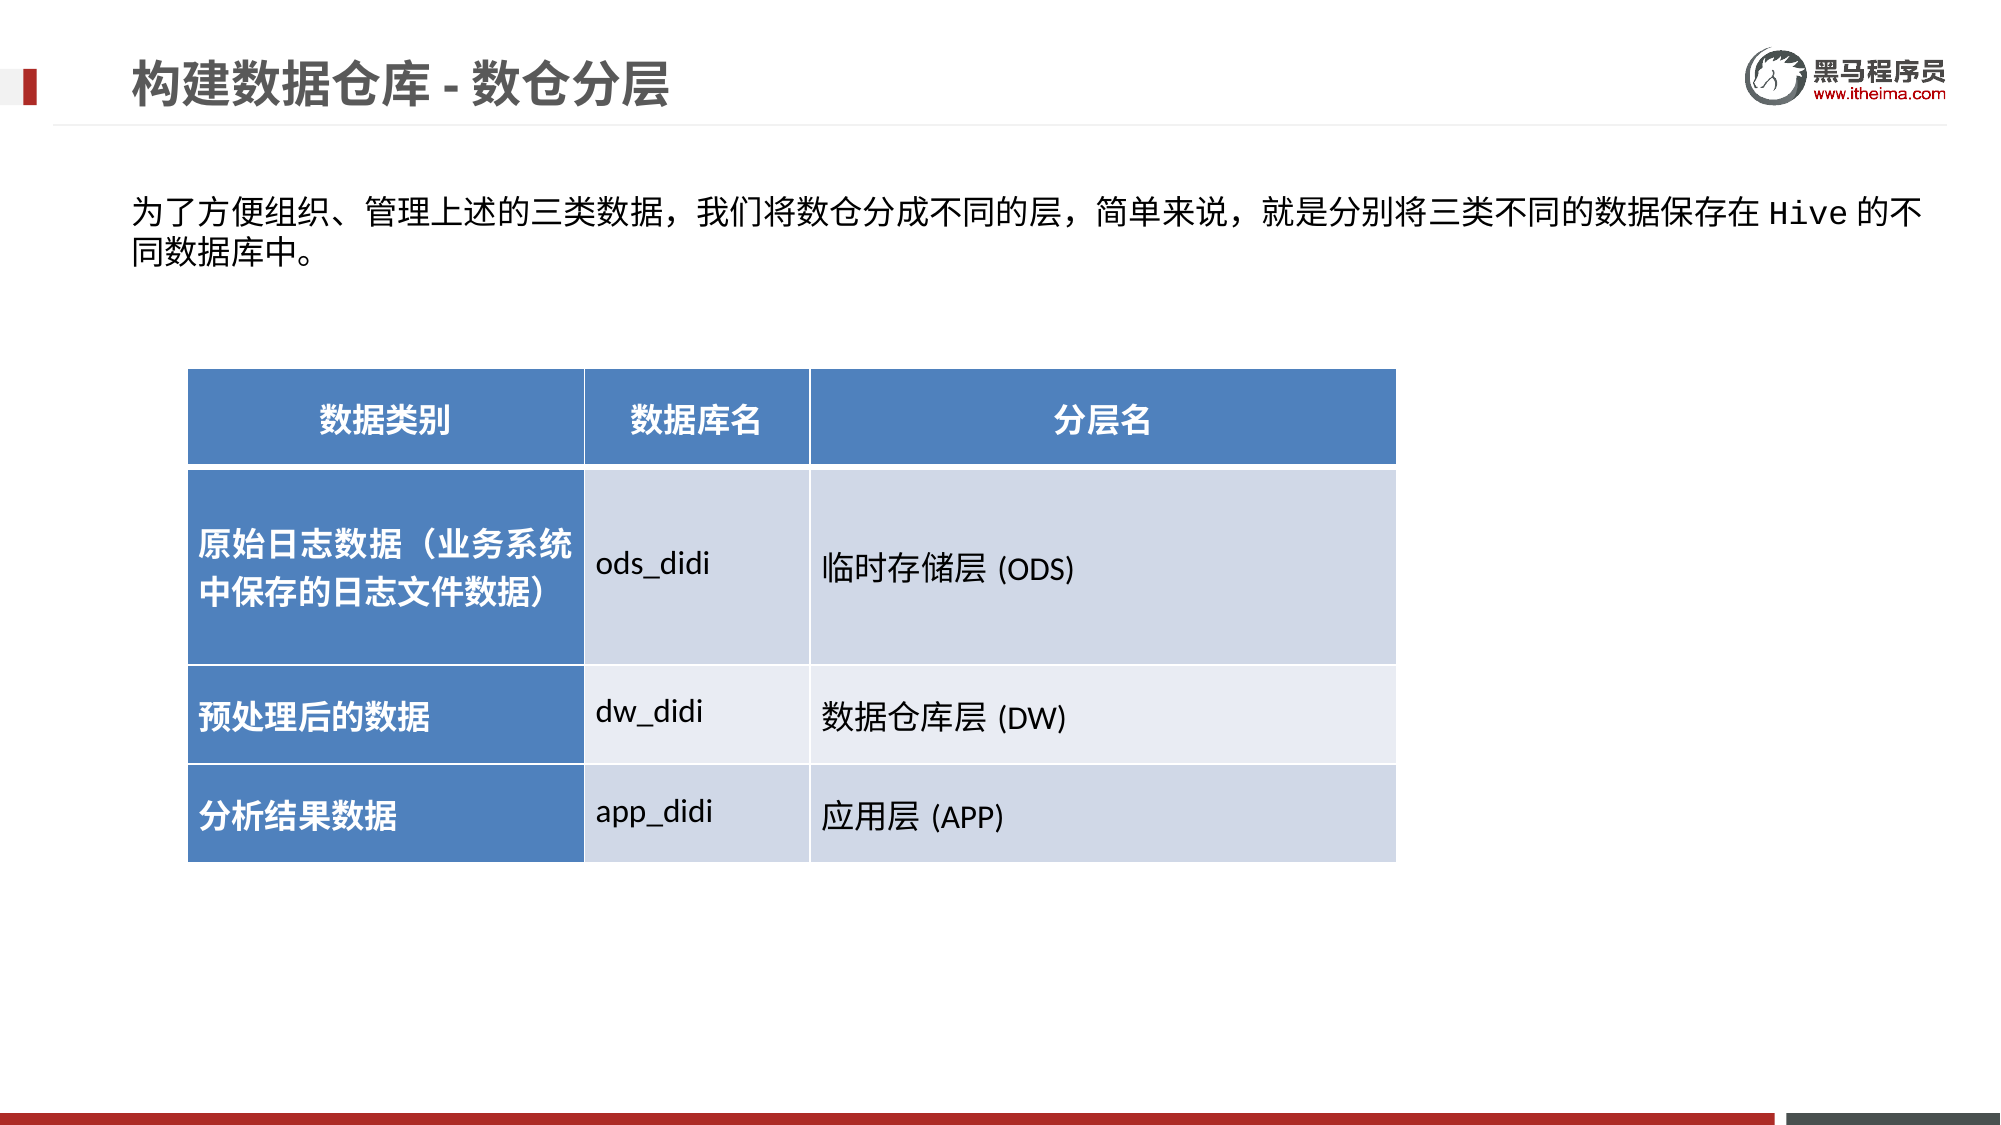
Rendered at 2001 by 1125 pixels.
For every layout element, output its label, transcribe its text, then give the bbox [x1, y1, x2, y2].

table_cell ods_didi [585, 470, 809, 664]
title 构建数据仓库-数仓分层 [116, 40, 1556, 125]
table_cell 原始日志数据（业务系统中保存的日志文件数据） [188, 470, 584, 664]
table_cell dw_didi [585, 666, 809, 763]
table_header 数据类别 [188, 369, 584, 464]
text_box 为了方便组织、管理上述的三类数据，我们将数仓分成不同的层，简单来说，就是分别将三类不同的数据保存在Hive的不同数据库中。 [116, 183, 1945, 279]
table_cell 数据仓库层(DW) [811, 666, 1396, 763]
table_header 数据库名 [585, 369, 809, 464]
table_cell 预处理后的数据 [188, 666, 584, 763]
table_cell app_didi [585, 765, 809, 862]
table_cell 应用层(APP) [811, 765, 1396, 862]
table_header 分层名 [811, 369, 1396, 464]
table_cell 临时存储层(ODS) [811, 470, 1396, 664]
picture [1744, 46, 1946, 106]
table_cell 分析结果数据 [188, 765, 584, 862]
text_box [116, 338, 1880, 424]
